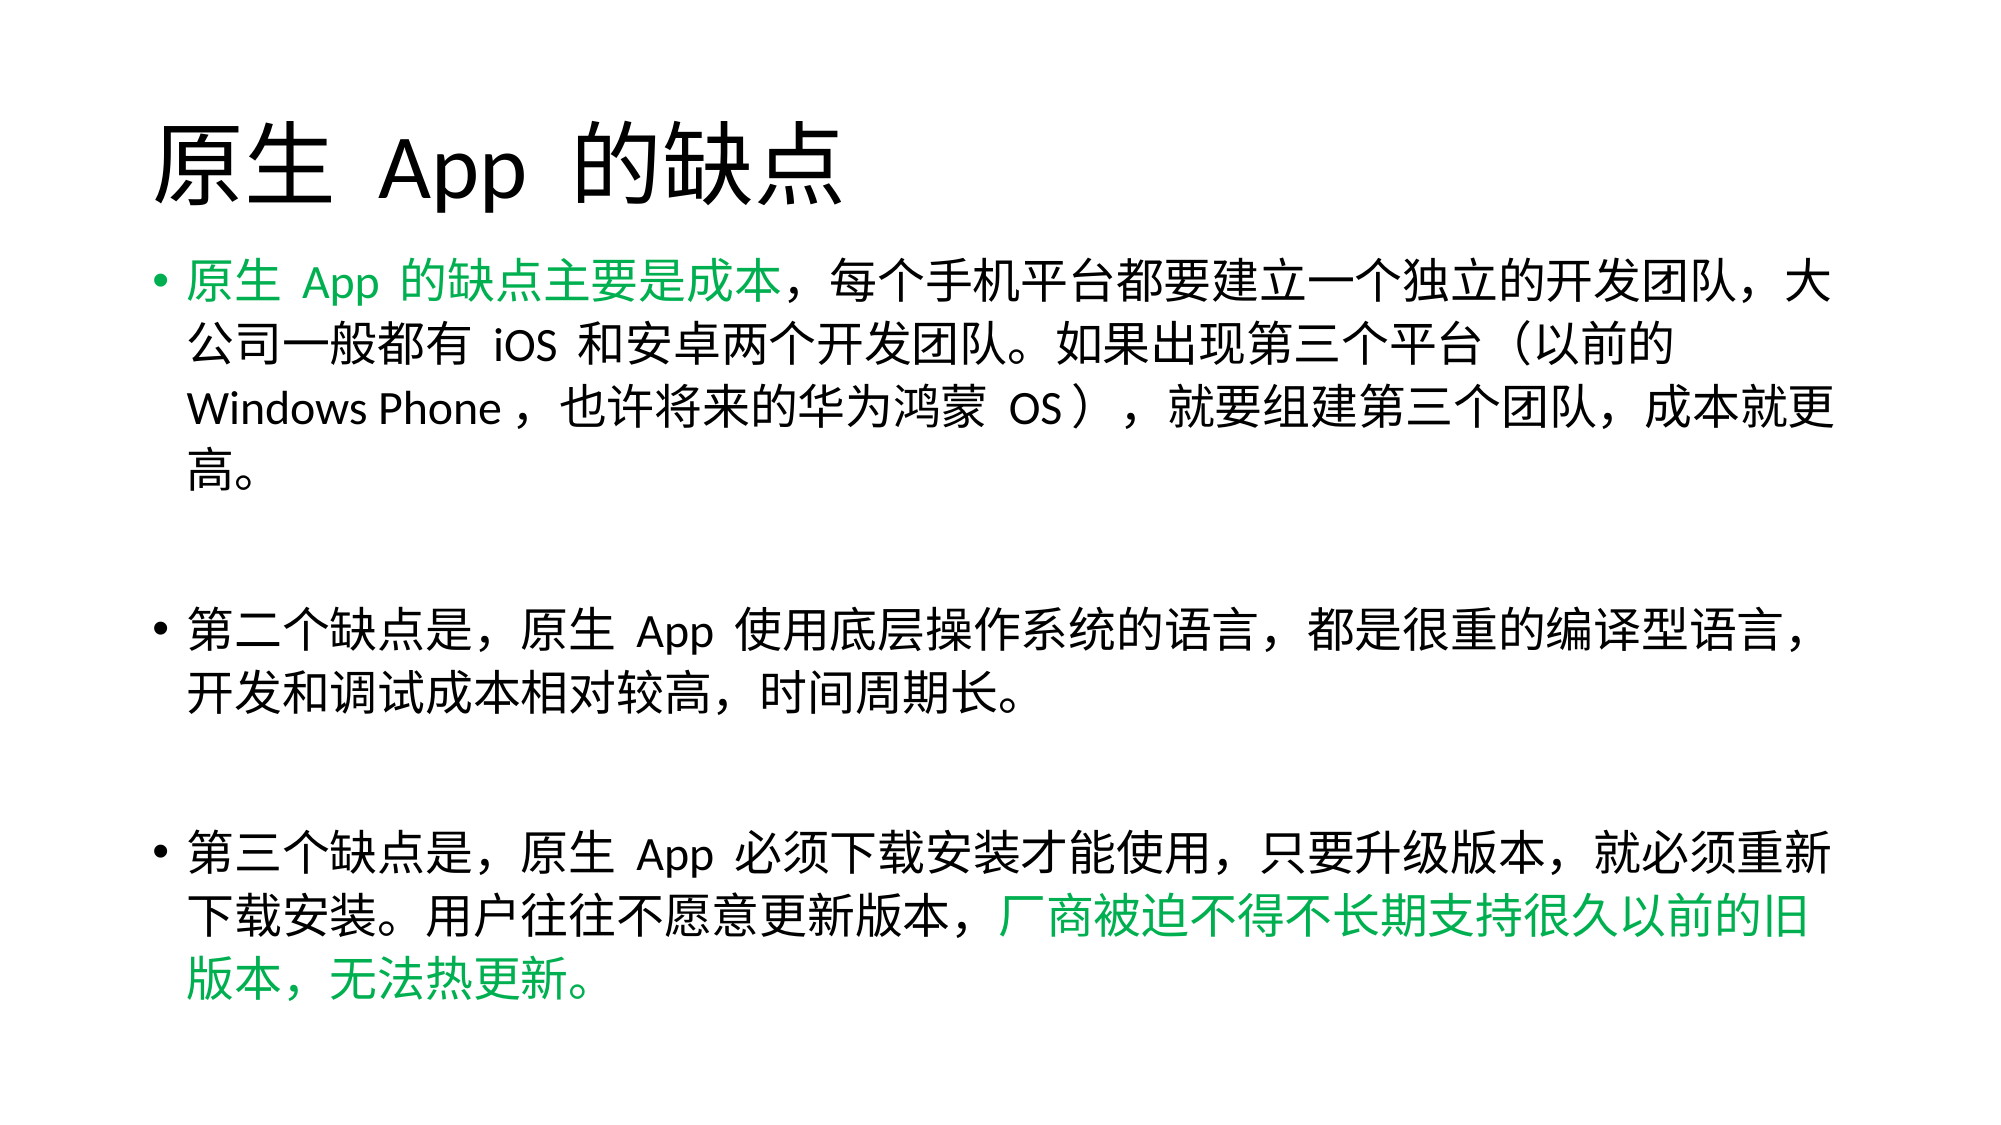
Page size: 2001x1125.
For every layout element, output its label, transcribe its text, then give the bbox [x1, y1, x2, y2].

title 原生 App 的缺点 [137, 59, 1863, 237]
list 原生 App 的缺点主要是成本，每个手机平台都要建立一个独立的开发团队，大公司一般都有 iOS 和安卓两个开发团队。如果出现第三个平台（以前的 Windows Phone，也许将来的华为鸿蒙 OS），就要组建第三个团队，成本就更高。 第二个缺点是，原生 App 使用底层操作系统的语言，都是很重的编译型语言，开发和调试成本相对较高，时间周期长。 第三个缺点是，原生 App 必须下载安装才能使用，只要升级版本，就必须重新下载安装。用户往往不愿意更新版本，厂商被迫不得不长期支持很久以前的旧版本，无法热更新。 [137, 237, 1863, 1014]
